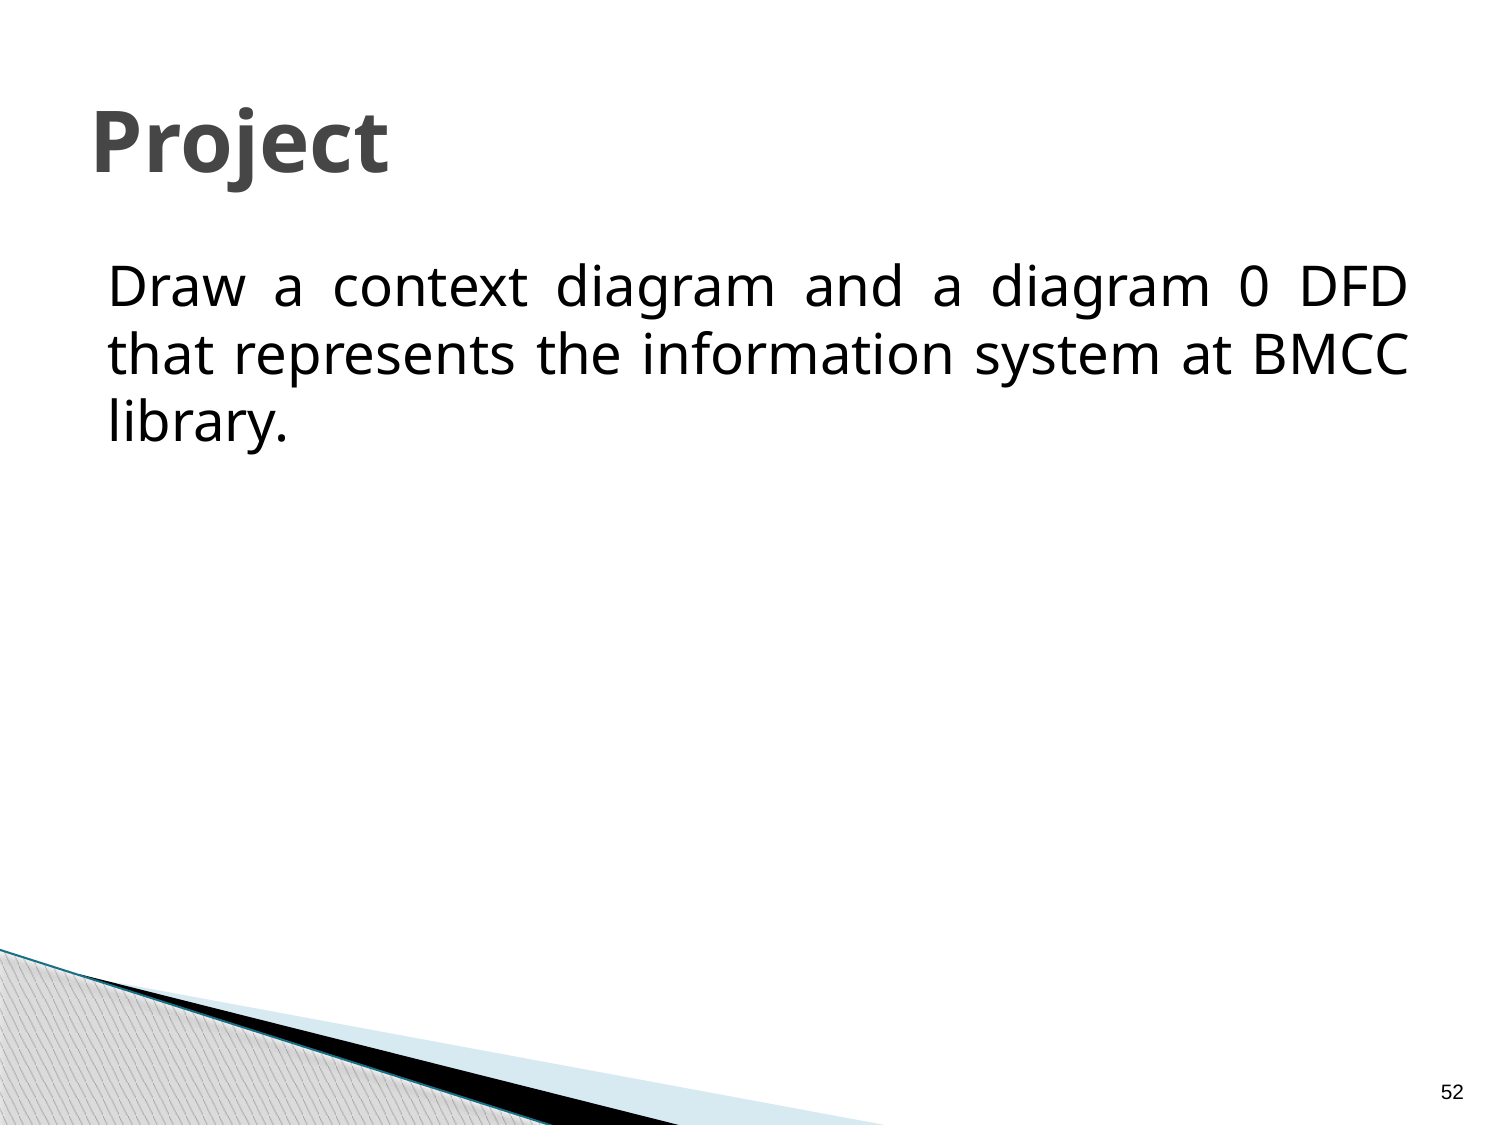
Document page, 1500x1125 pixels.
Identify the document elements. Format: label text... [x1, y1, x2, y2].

slide_number 52 [1418, 1051, 1479, 1112]
title Project [75, 45, 1425, 233]
list Draw a context diagram and a diagram 0 DFD that represents the information system at BMCC library. [75, 243, 1425, 986]
